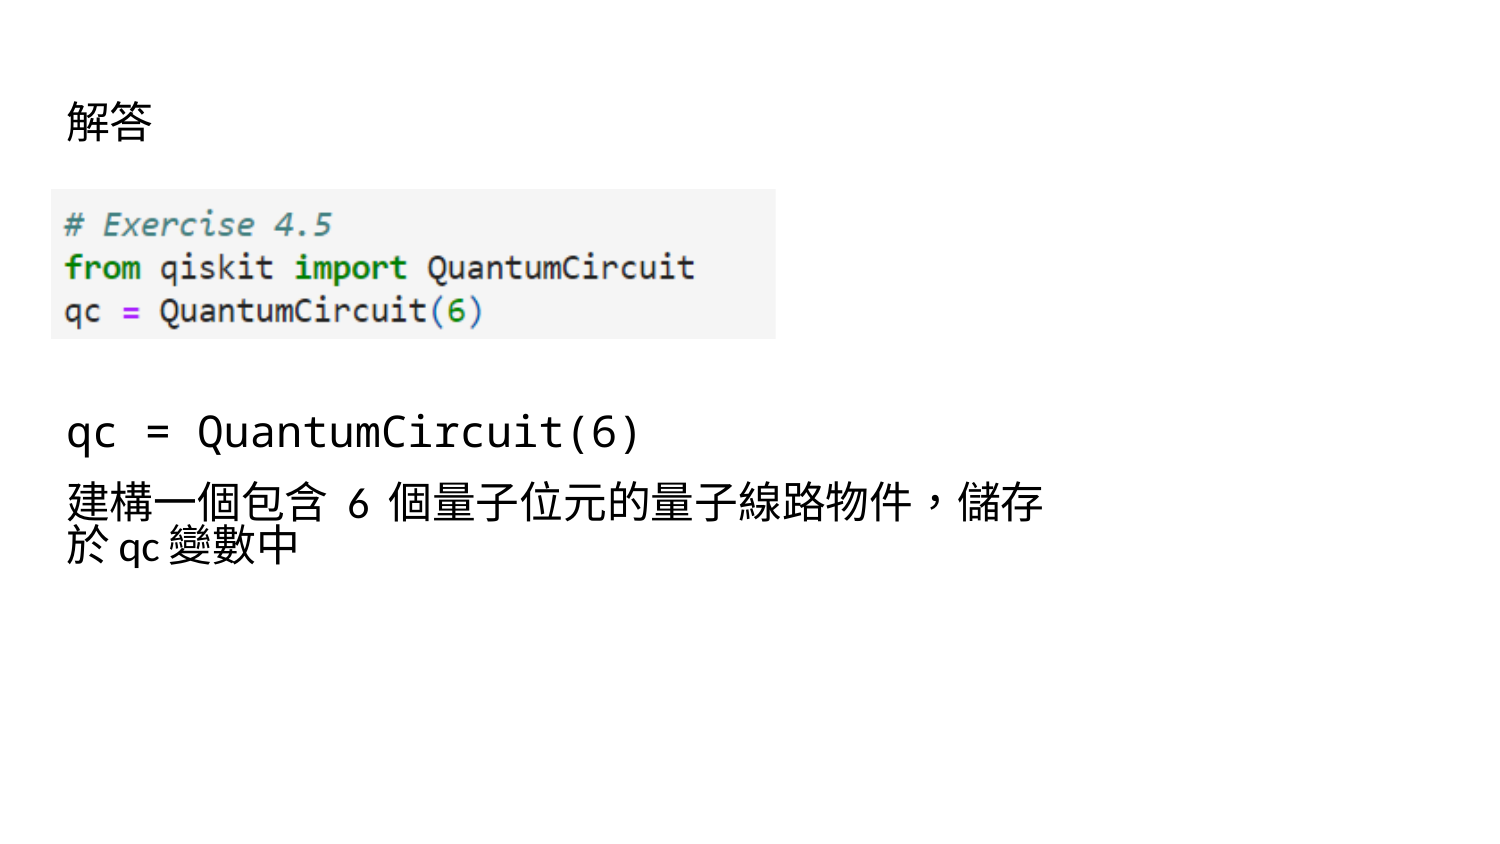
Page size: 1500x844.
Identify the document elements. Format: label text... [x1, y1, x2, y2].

list qc = QuantumCircuit(6) 建構一個包含 6 個量子位元的量子線路物件，儲存於qc變數中 [51, 377, 1078, 750]
title 解答 [51, 72, 1449, 167]
picture [50, 188, 776, 339]
